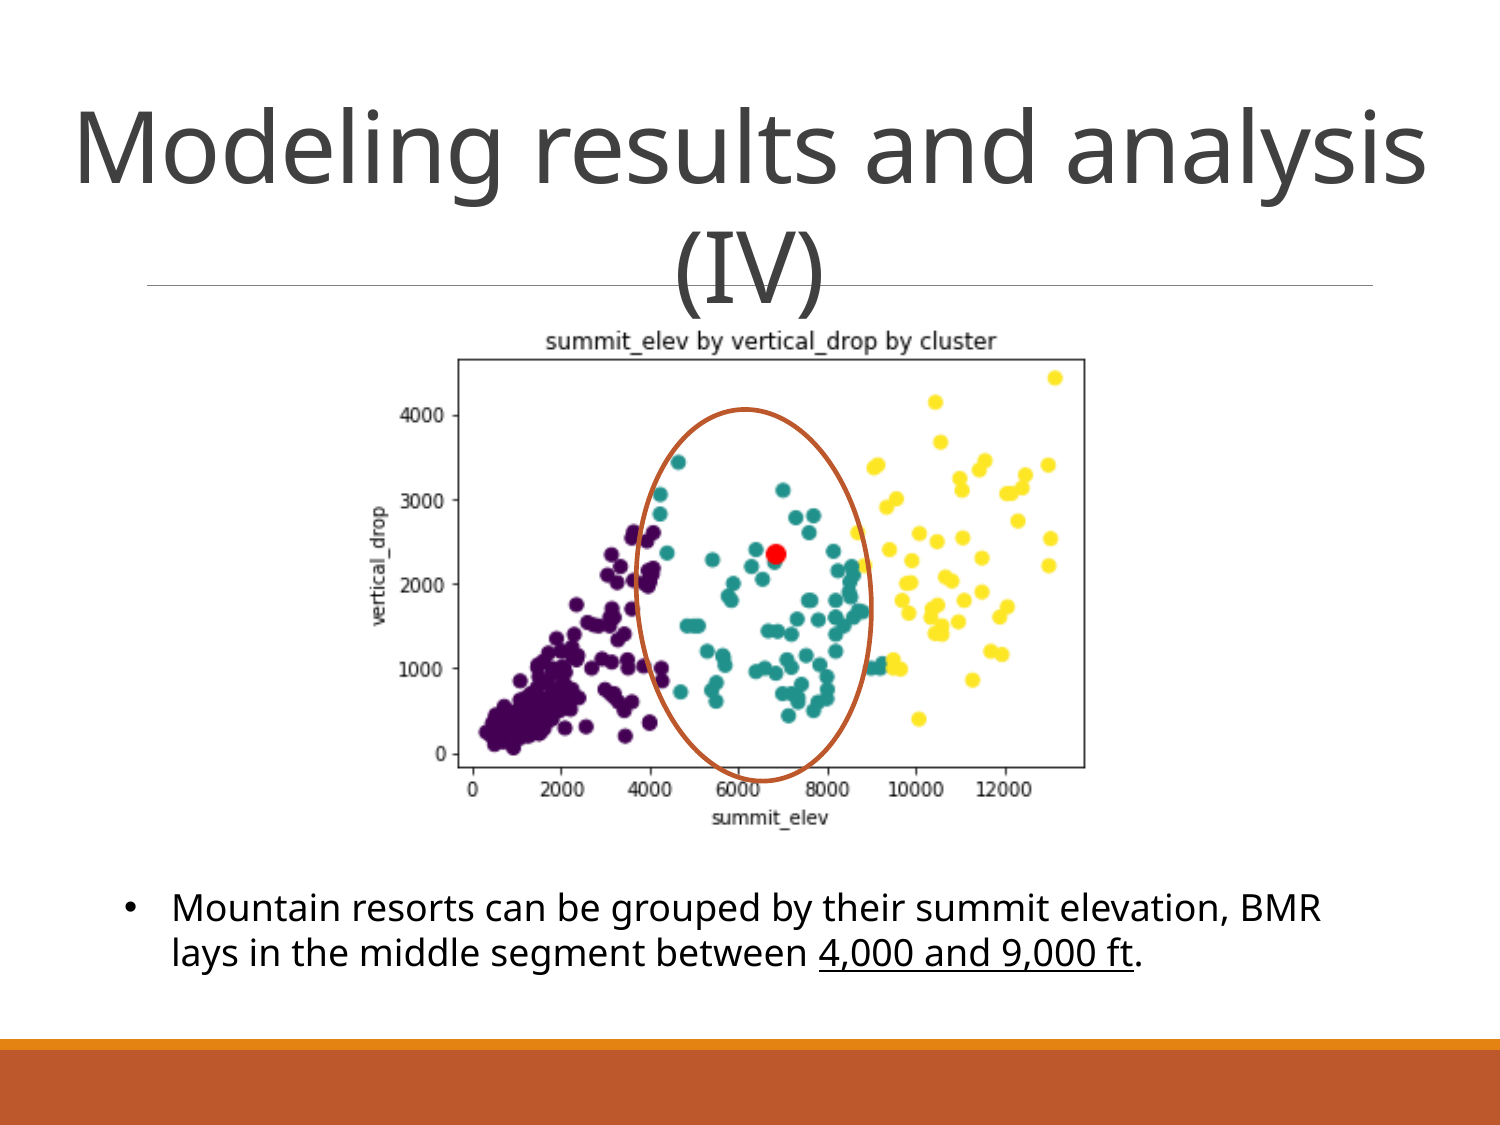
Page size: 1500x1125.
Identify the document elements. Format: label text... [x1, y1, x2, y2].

picture [356, 317, 1098, 841]
text_box Modeling results and analysis (IV) [28, 83, 1472, 213]
text_box Mountain resorts can be grouped by their summit elevation, BMR lays in the middle segment between 4,000 and 9,000 ft. [109, 876, 1391, 982]
